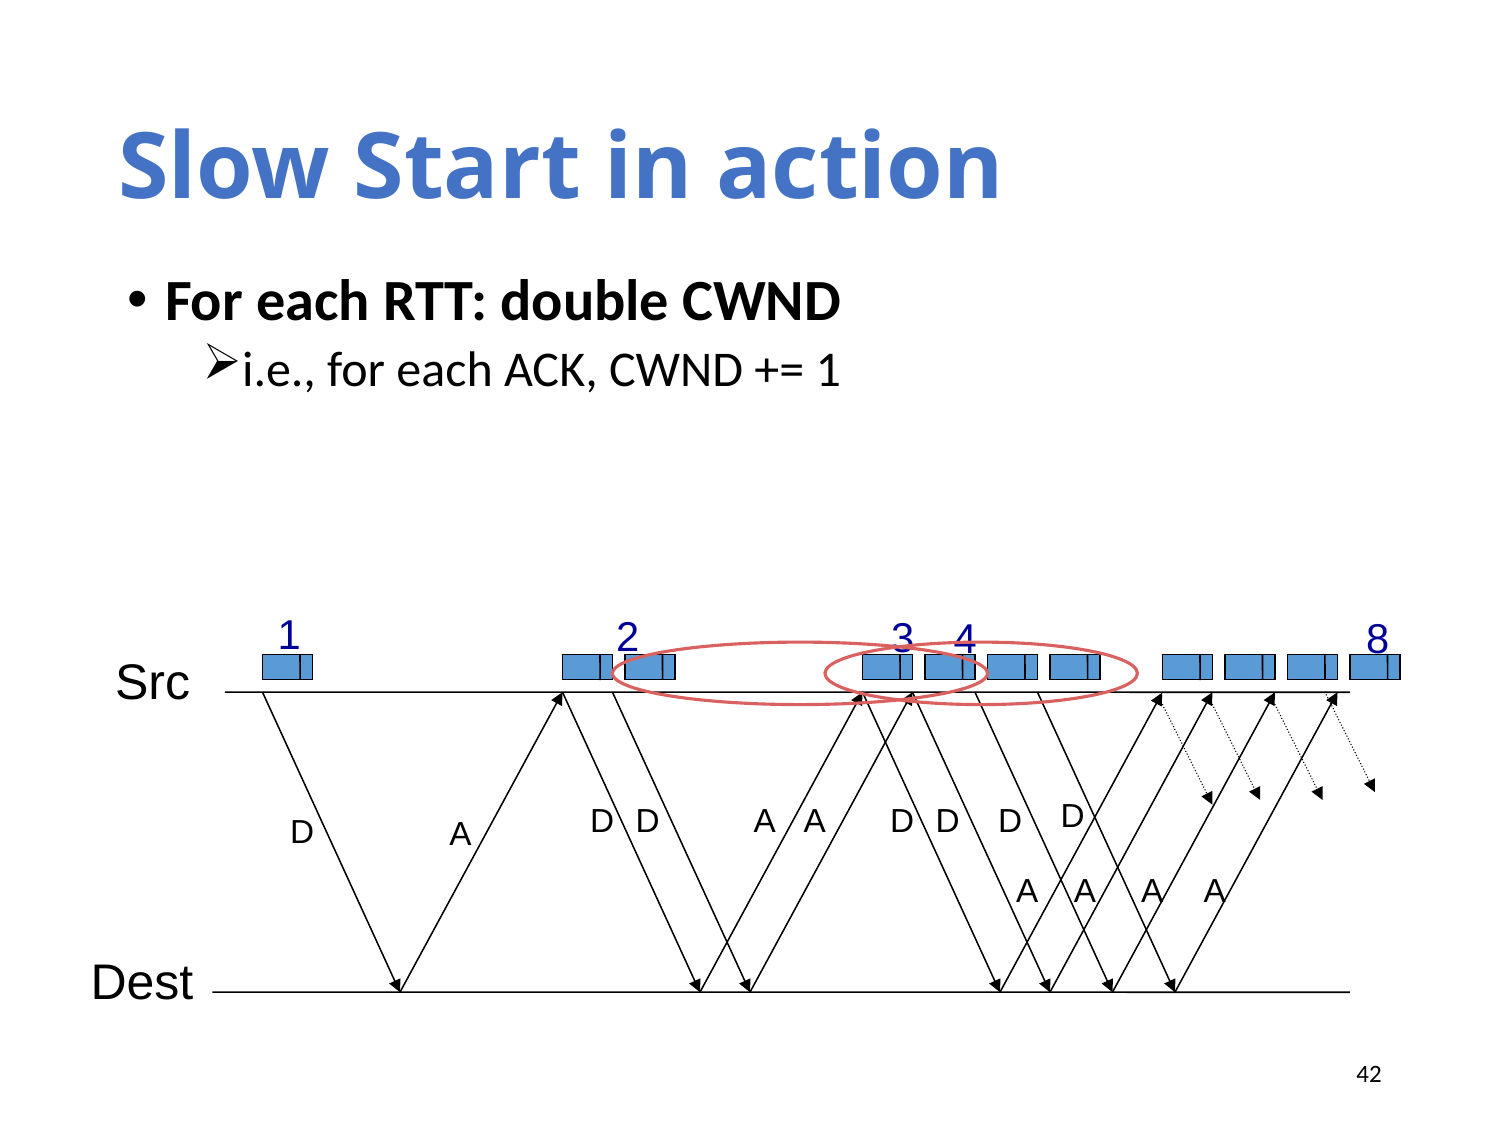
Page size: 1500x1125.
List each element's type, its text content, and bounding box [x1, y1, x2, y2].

text_box 2 [601, 602, 655, 642]
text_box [74, 642, 1350, 1018]
text_box 1 [262, 600, 316, 642]
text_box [975, 604, 999, 680]
slide_number 42 [1059, 1042, 1397, 1103]
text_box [974, 692, 999, 993]
title Slow Start in action [103, 59, 1397, 278]
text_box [862, 603, 975, 680]
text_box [999, 604, 1406, 993]
list For each RTT: double CWND i.e., for each ACK, CWND += 1 [112, 262, 1413, 466]
